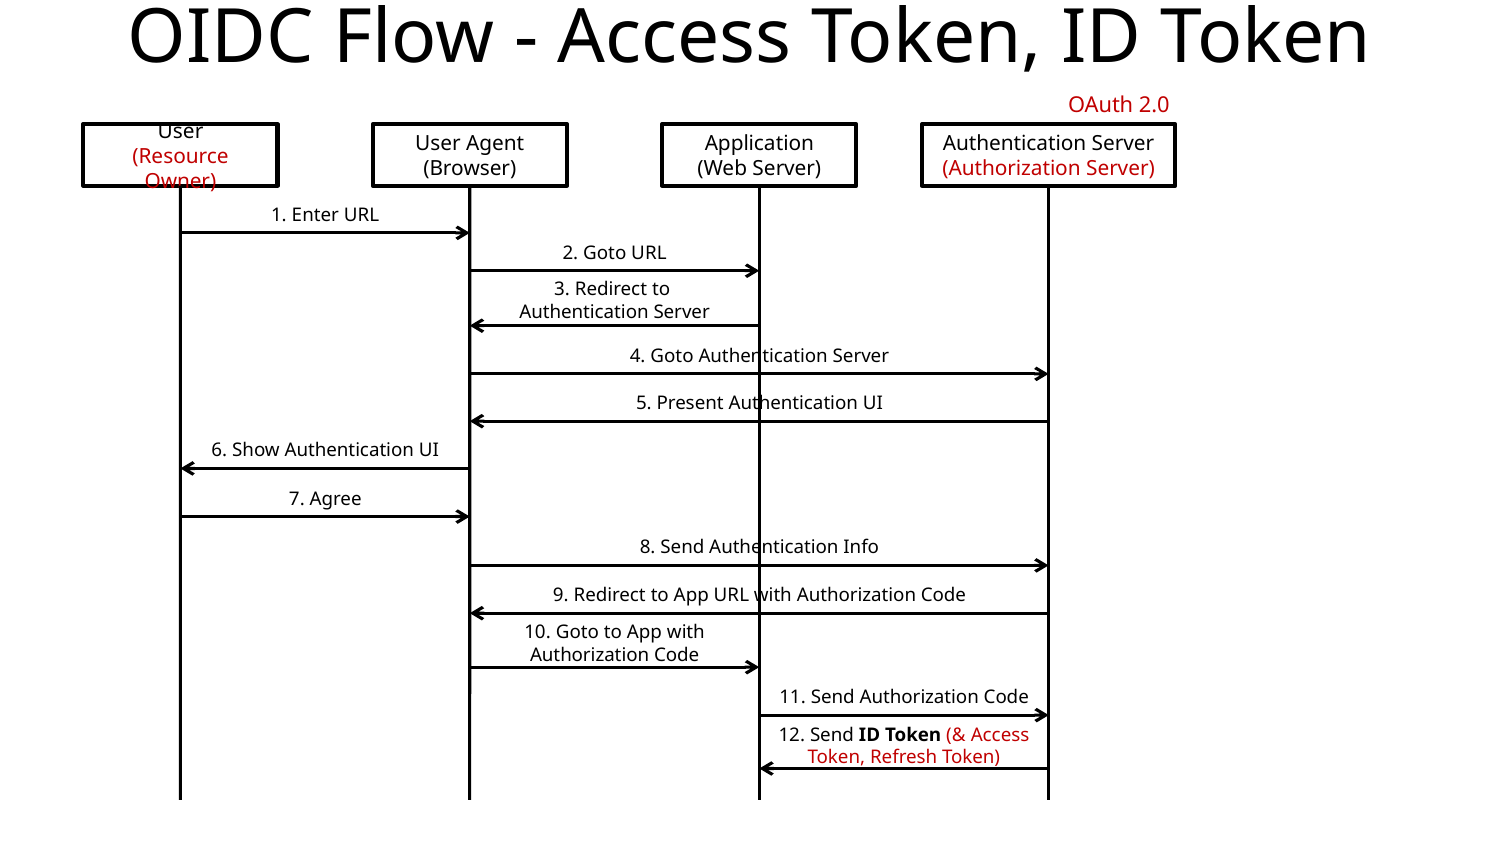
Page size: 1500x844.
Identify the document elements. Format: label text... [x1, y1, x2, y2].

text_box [469, 383, 1049, 422]
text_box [469, 232, 760, 269]
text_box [469, 269, 760, 331]
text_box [469, 575, 1049, 614]
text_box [469, 335, 1049, 375]
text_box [469, 612, 760, 674]
text_box User Agent (Browser) [371, 122, 569, 188]
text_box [180, 430, 471, 469]
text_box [180, 478, 471, 517]
title OIDC Flow - Access Token, ID Token [75, 0, 1425, 92]
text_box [180, 194, 471, 234]
text_box Authentication Server (Authorization Server) [920, 125, 1177, 188]
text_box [758, 714, 1049, 776]
text_box User (Resource Owner) [81, 122, 280, 188]
text_box Application (Web Server) [660, 122, 858, 188]
text_box OAuth 2.0 [743, 83, 1185, 125]
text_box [759, 676, 1050, 715]
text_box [469, 527, 1049, 566]
